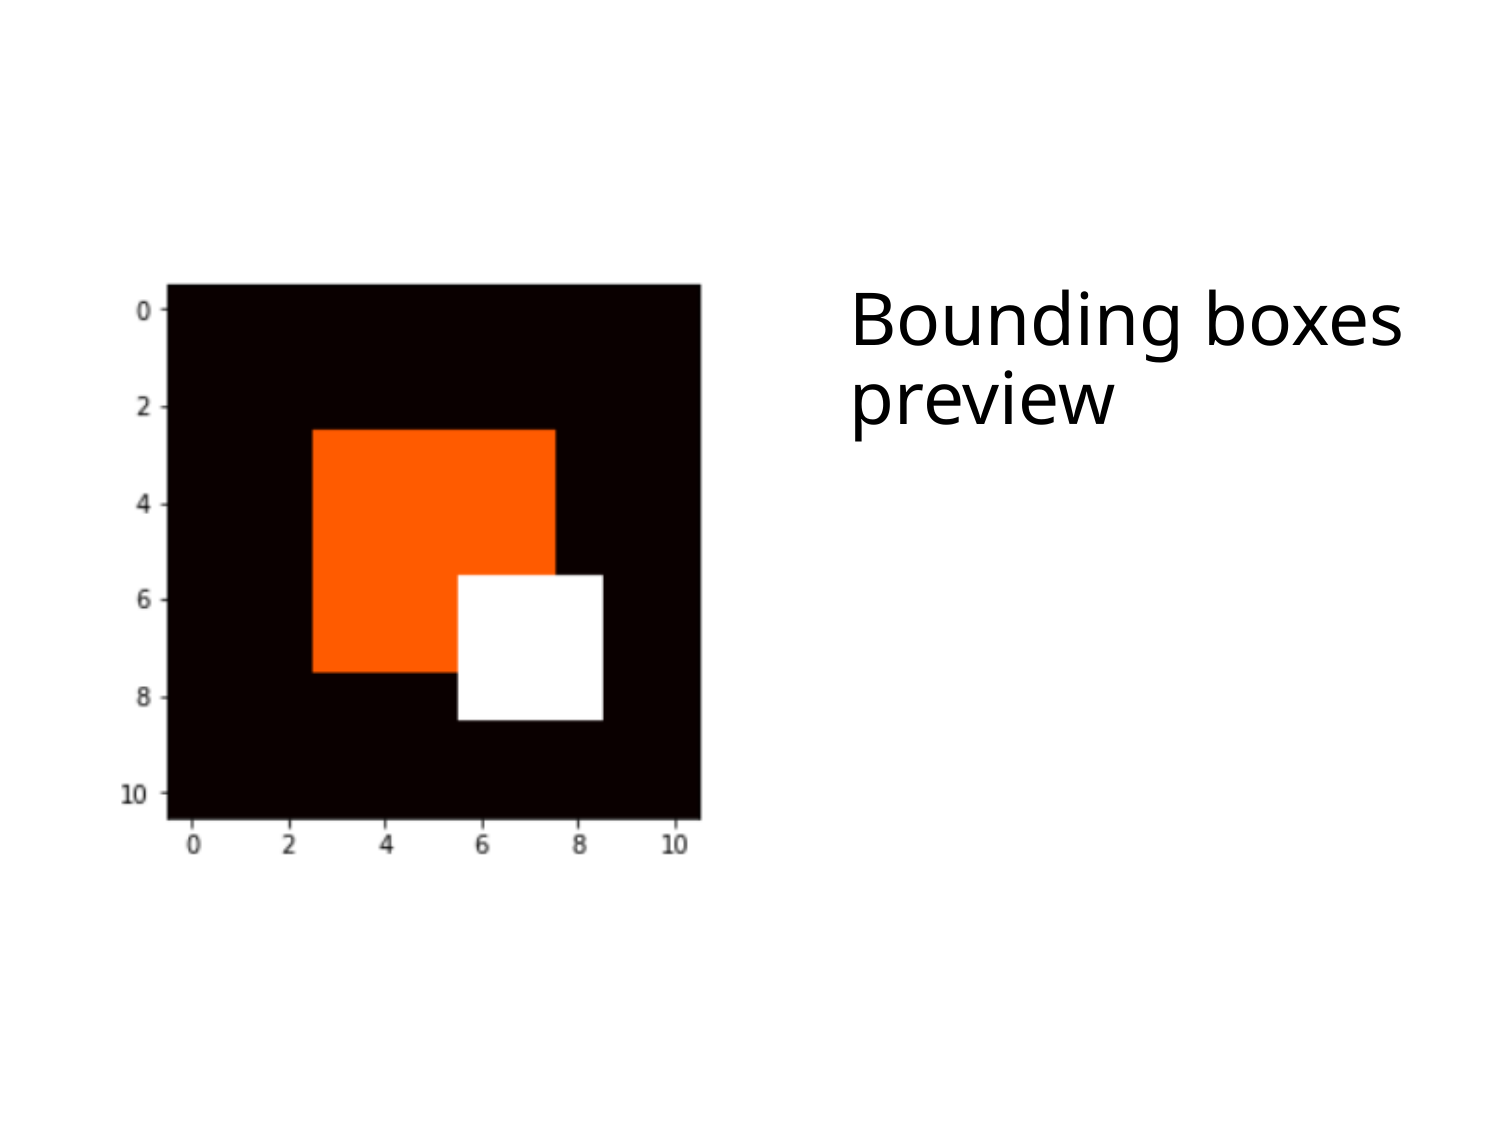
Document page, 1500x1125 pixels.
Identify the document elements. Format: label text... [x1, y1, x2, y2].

picture [120, 274, 710, 860]
title Bounding boxes preview [834, 275, 1444, 475]
